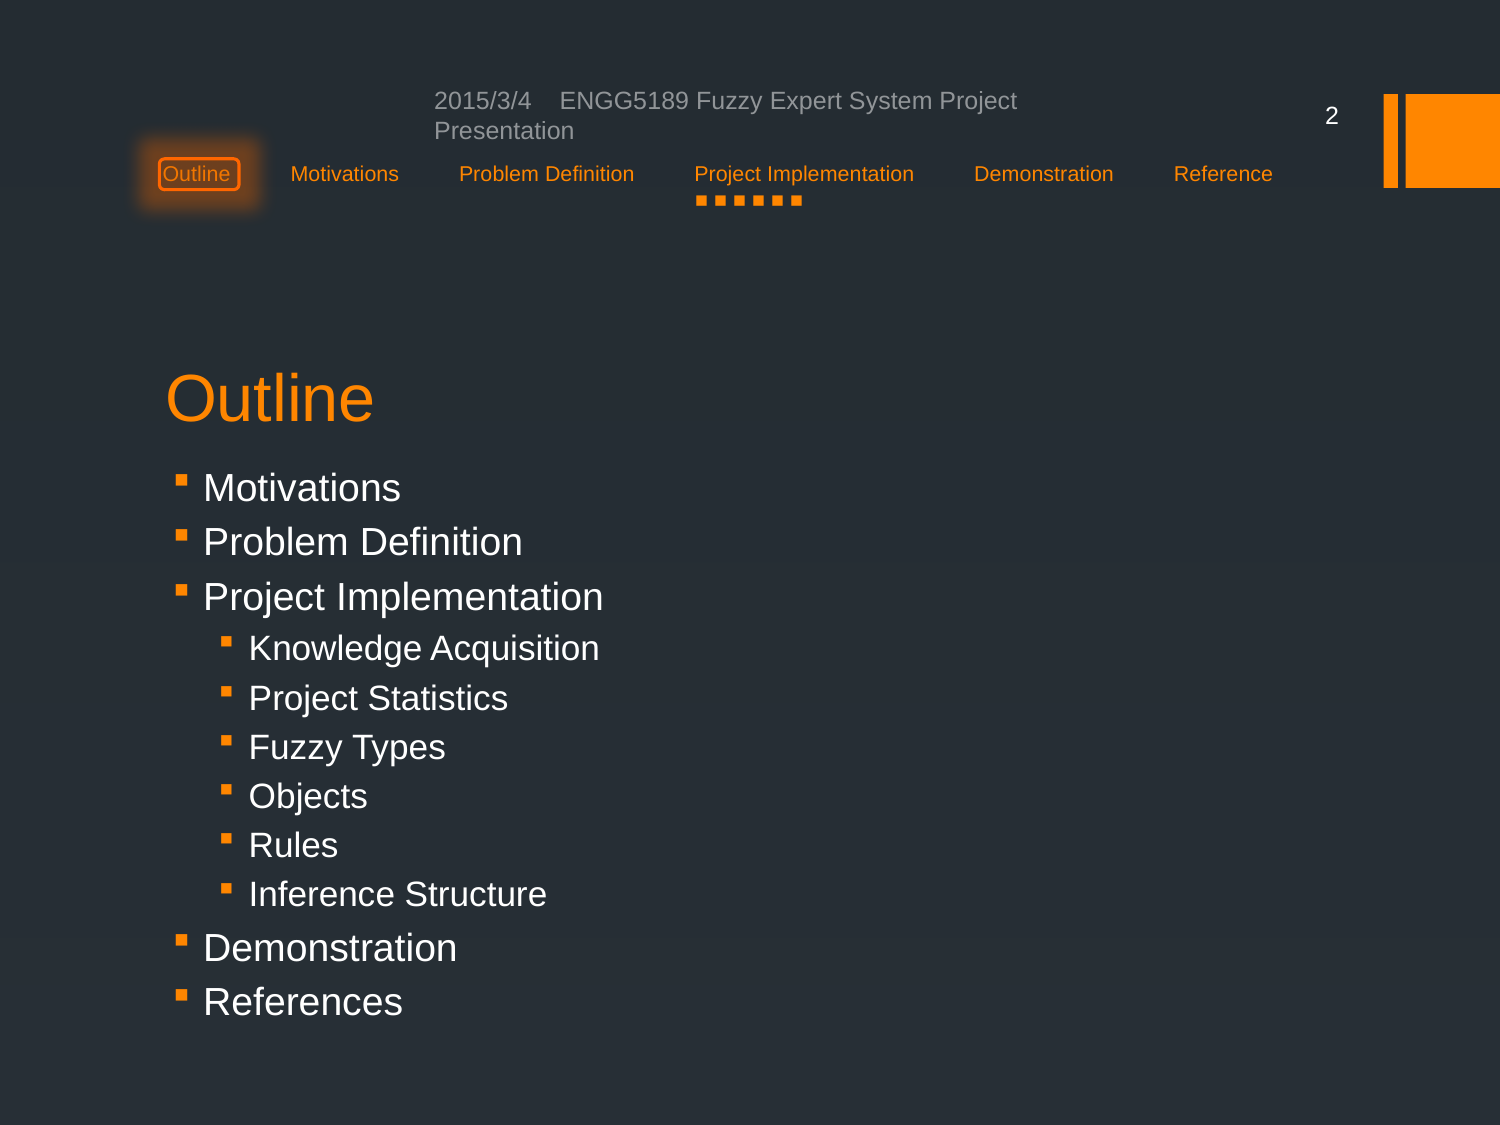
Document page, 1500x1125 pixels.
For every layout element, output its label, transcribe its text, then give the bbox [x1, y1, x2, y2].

list Motivations Problem Definition Project Implementation Knowledge Acquisition Project Statistics Fuzzy Types Objects Rules Inference Structure Demonstration References [150, 454, 1350, 1035]
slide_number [419, 90, 1181, 139]
title Outline [150, 253, 1350, 443]
slide_number 2 [1199, 90, 1355, 140]
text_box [146, 151, 1383, 221]
